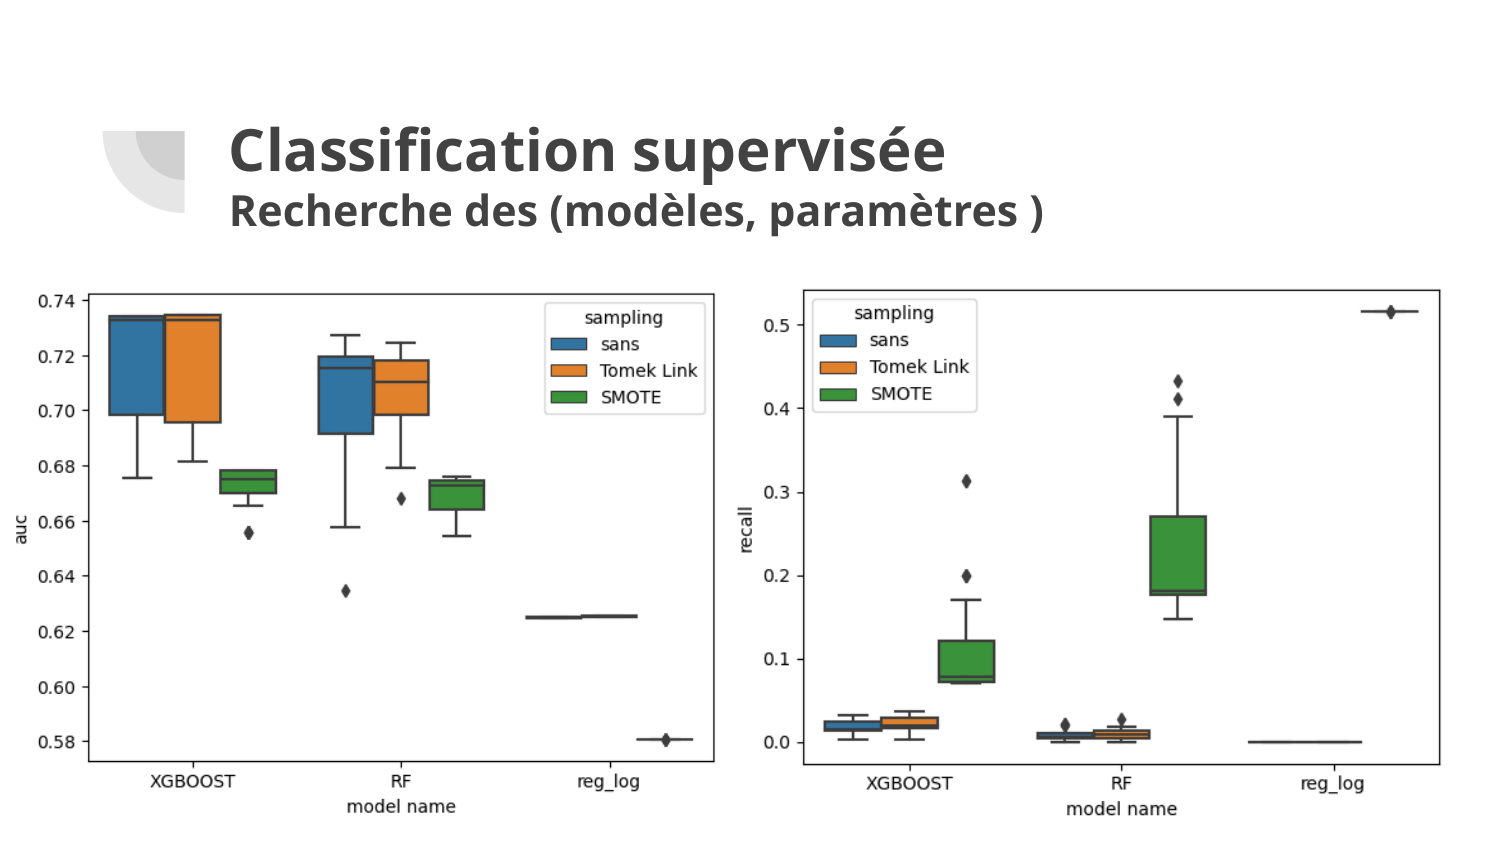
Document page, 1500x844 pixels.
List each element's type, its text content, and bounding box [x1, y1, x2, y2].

picture [0, 277, 1452, 832]
title Classification supervisée Recherche des (modèles, paramètres ) [213, 98, 1368, 263]
